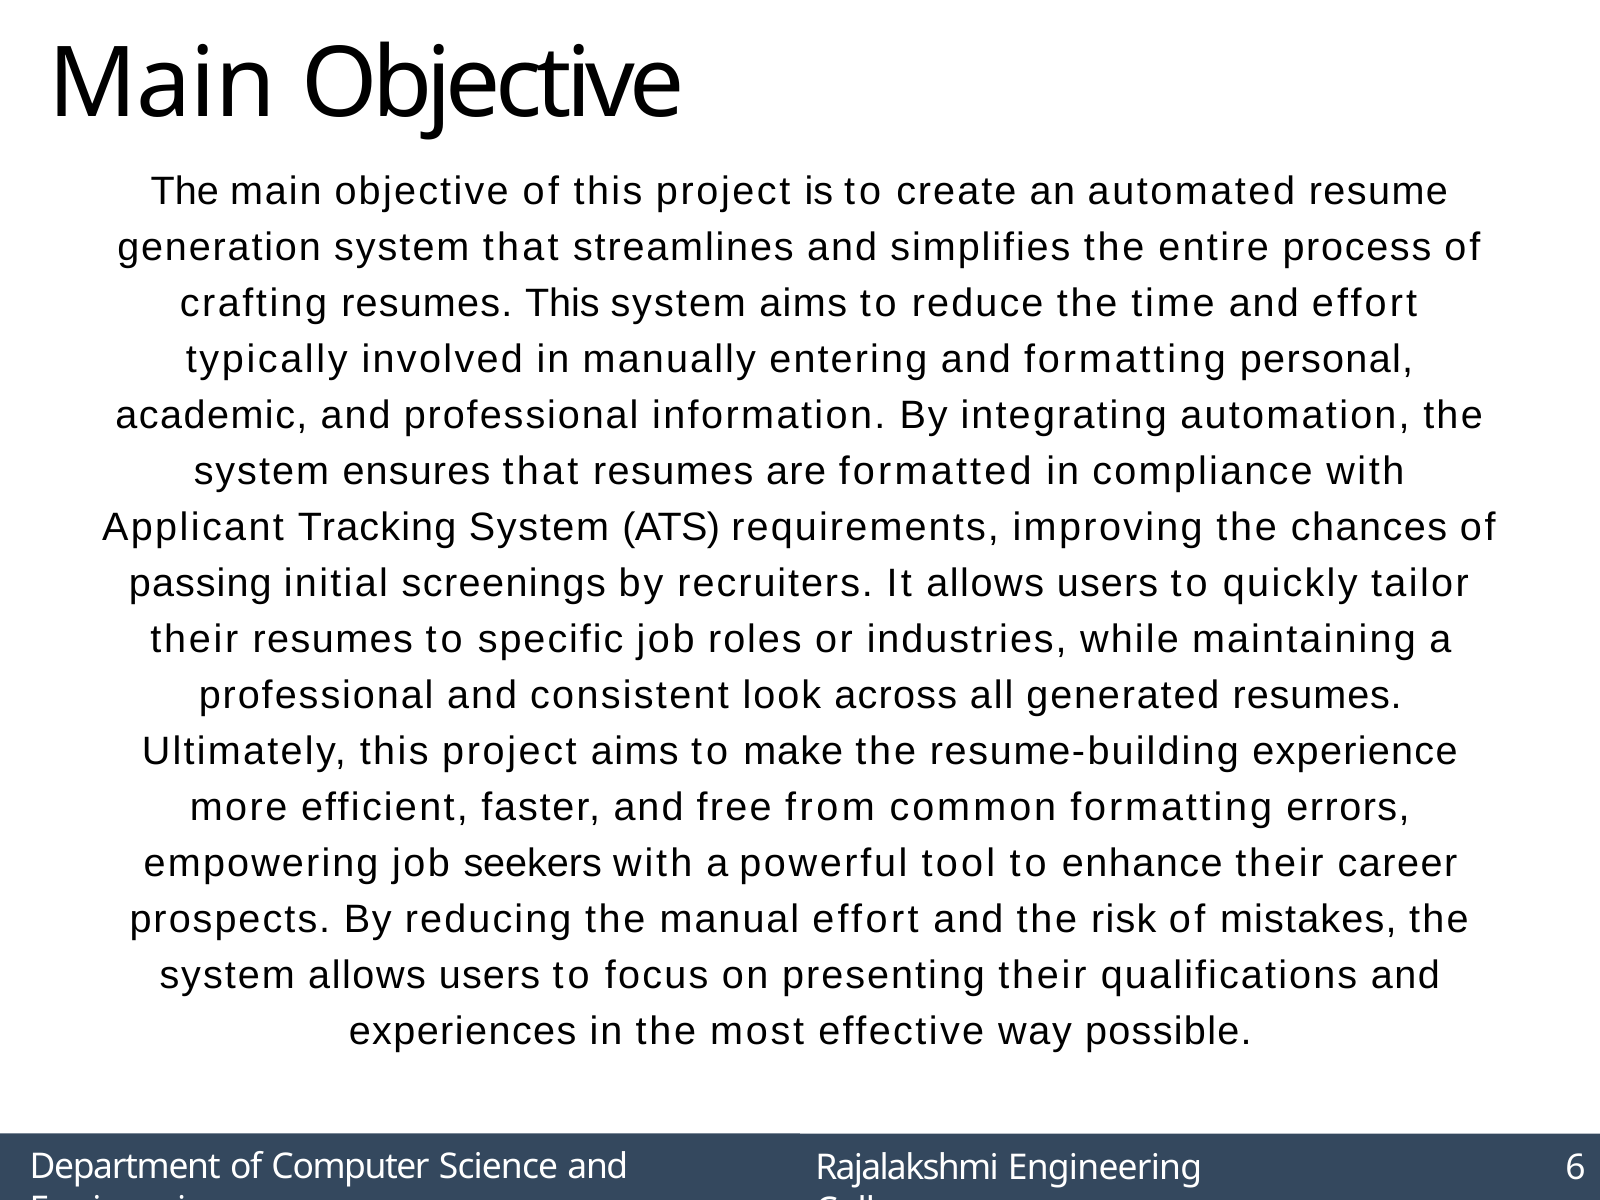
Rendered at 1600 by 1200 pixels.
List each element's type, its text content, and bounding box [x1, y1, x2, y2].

title Main Objective [46, 16, 1502, 220]
text_box The main objective of this project is to create an automated resume generation system that streamlines and simplifies the entire process of crafting resumes. This system aims to reduce the time and effort typically involved in manually entering and formatting personal, academic, and professional information. By integrating automation, the system ensures that resumes are formatted in compliance with Applicant Tracking System (ATS) requirements, improving the chances of passing initial screenings by recruiters. It allows users to quickly tailor their resumes to specific job roles or industries, while maintaining a professional and consistent look across all generated resumes. Ultimately, this project aims to make the resume-building experience more efficient, faster, and free from common formatting errors, empowering job seekers with a powerful tool to enhance their career prospects. By reducing the manual effort and the risk of mistakes, the system allows users to focus on presenting their qualifications and experiences in the most effective way possible. [95, 154, 1505, 1053]
slide_number 6 [1552, 1144, 1600, 1200]
slide_number Rajalakshmi Engineering College [806, 1144, 1295, 1200]
footer Department of Computer Science and Engineering [27, 1143, 771, 1200]
